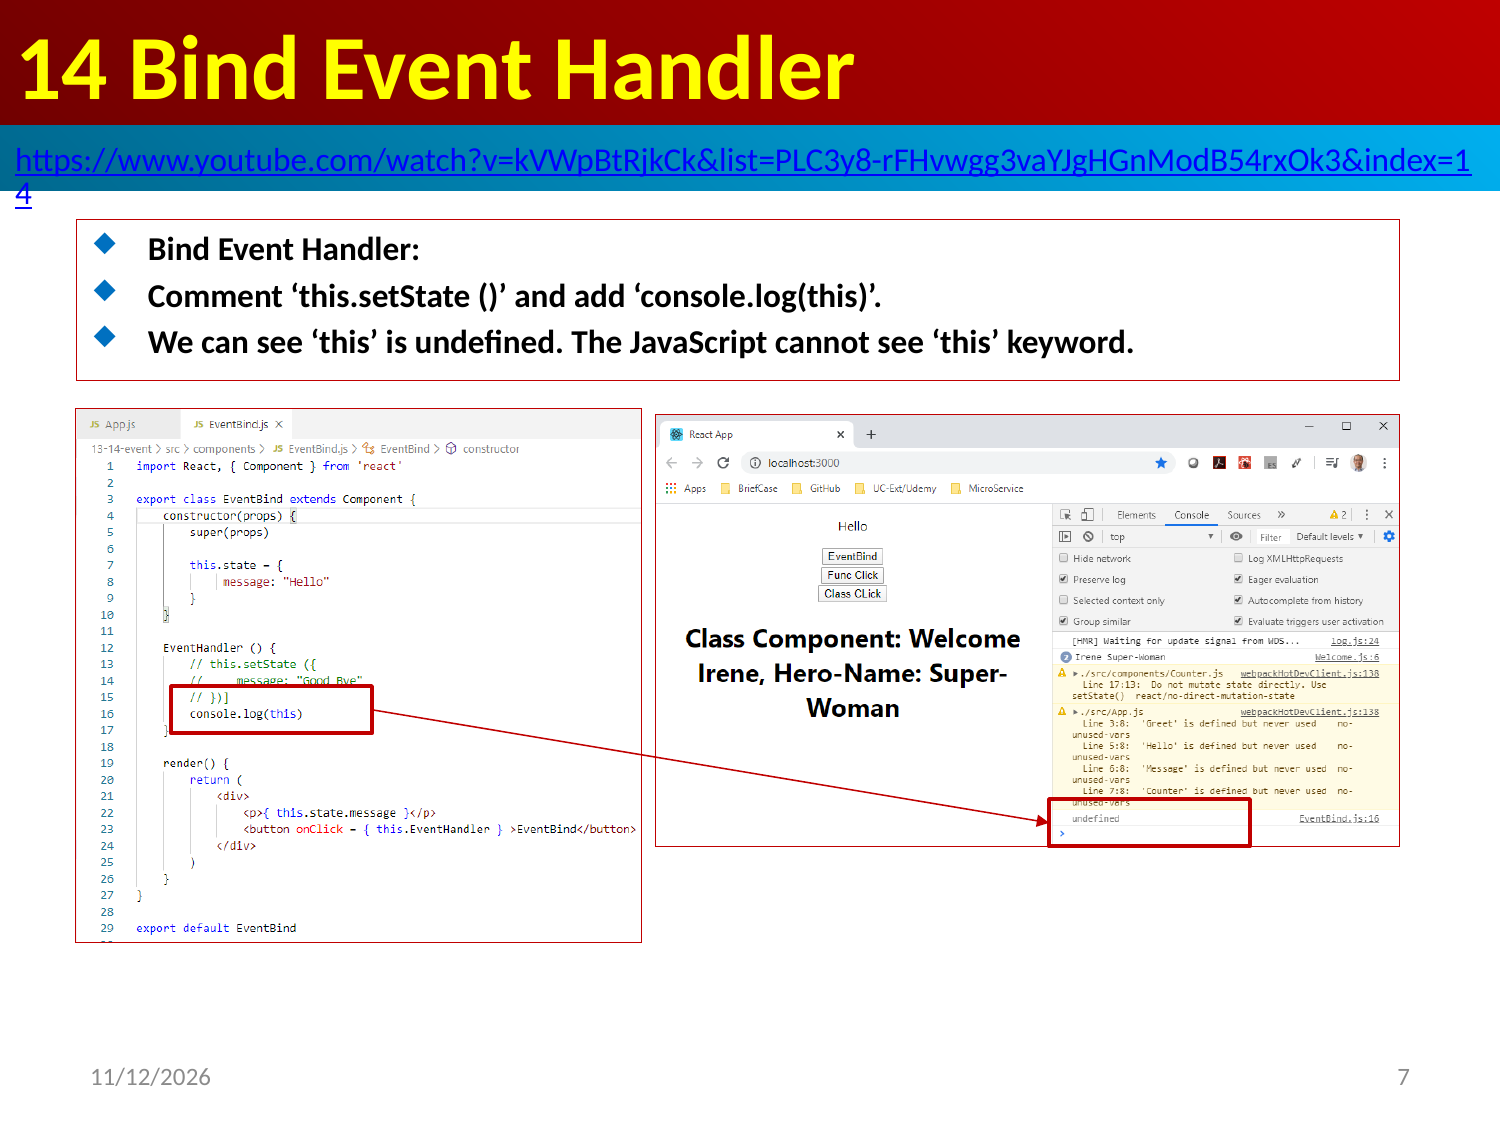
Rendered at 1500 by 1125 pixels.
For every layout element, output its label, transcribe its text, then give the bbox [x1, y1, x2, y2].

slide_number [75, 1042, 425, 1109]
title 14 Bind Event Handler [0, 0, 1500, 125]
slide_number 7 [1074, 1042, 1425, 1109]
picture [655, 414, 1400, 847]
subtitle Bind Event Handler: Comment ‘this.setState ()’ and add ‘console.log(this)’. We can see ‘this’ is undefined. The JavaScript cannot see ‘this’ keyword. [76, 219, 1400, 381]
text_box https://www.youtube.com/watch?v=kVWpBtRjkCk&list=PLC3y8-rFHvwgg3vaYJgHGnModB54rxOk3&index=14 [0, 125, 1500, 191]
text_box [371, 709, 1050, 824]
picture [74, 408, 643, 944]
